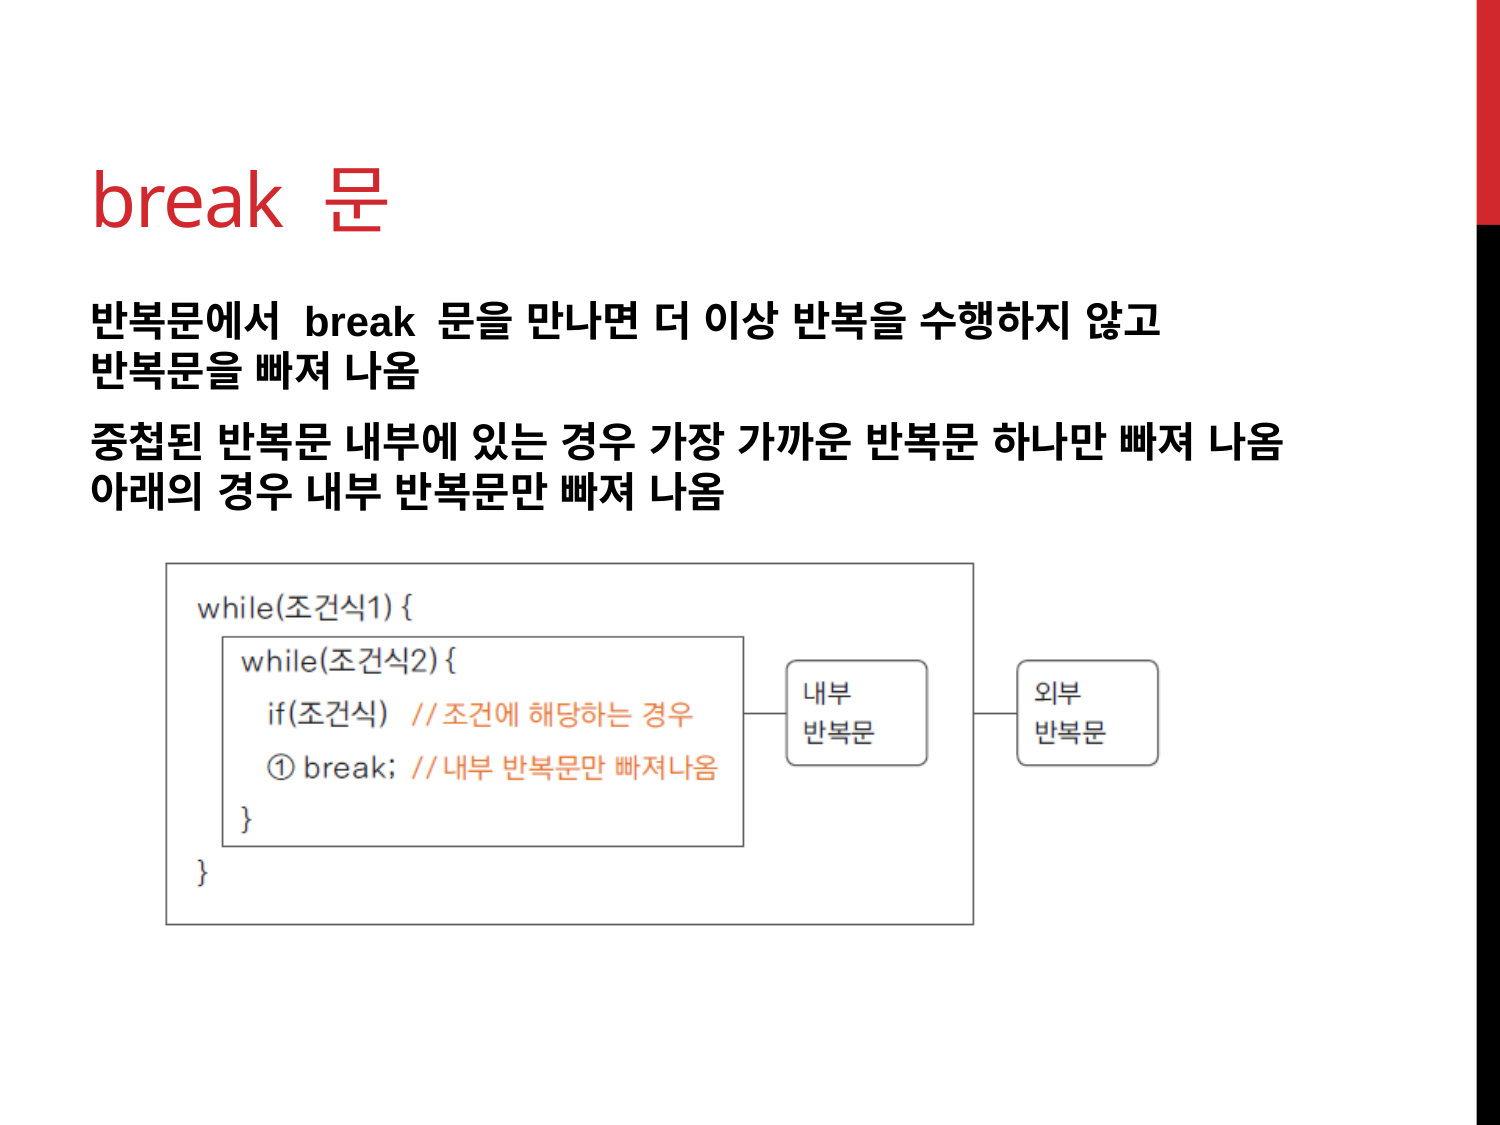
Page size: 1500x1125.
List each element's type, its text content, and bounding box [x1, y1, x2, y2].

title break 문 [75, 25, 1025, 250]
picture [146, 526, 1245, 961]
list 반복문에서 break 문을 만나면 더 이상 반복을 수행하지 않고 반복문을 빠져 나옴 중첩된 반복문 내부에 있는 경우 가장 가까운 반복문 하나만 빠져 나옴 아래의 경우 내부 반복문만 빠져 나옴 [75, 287, 1325, 1005]
